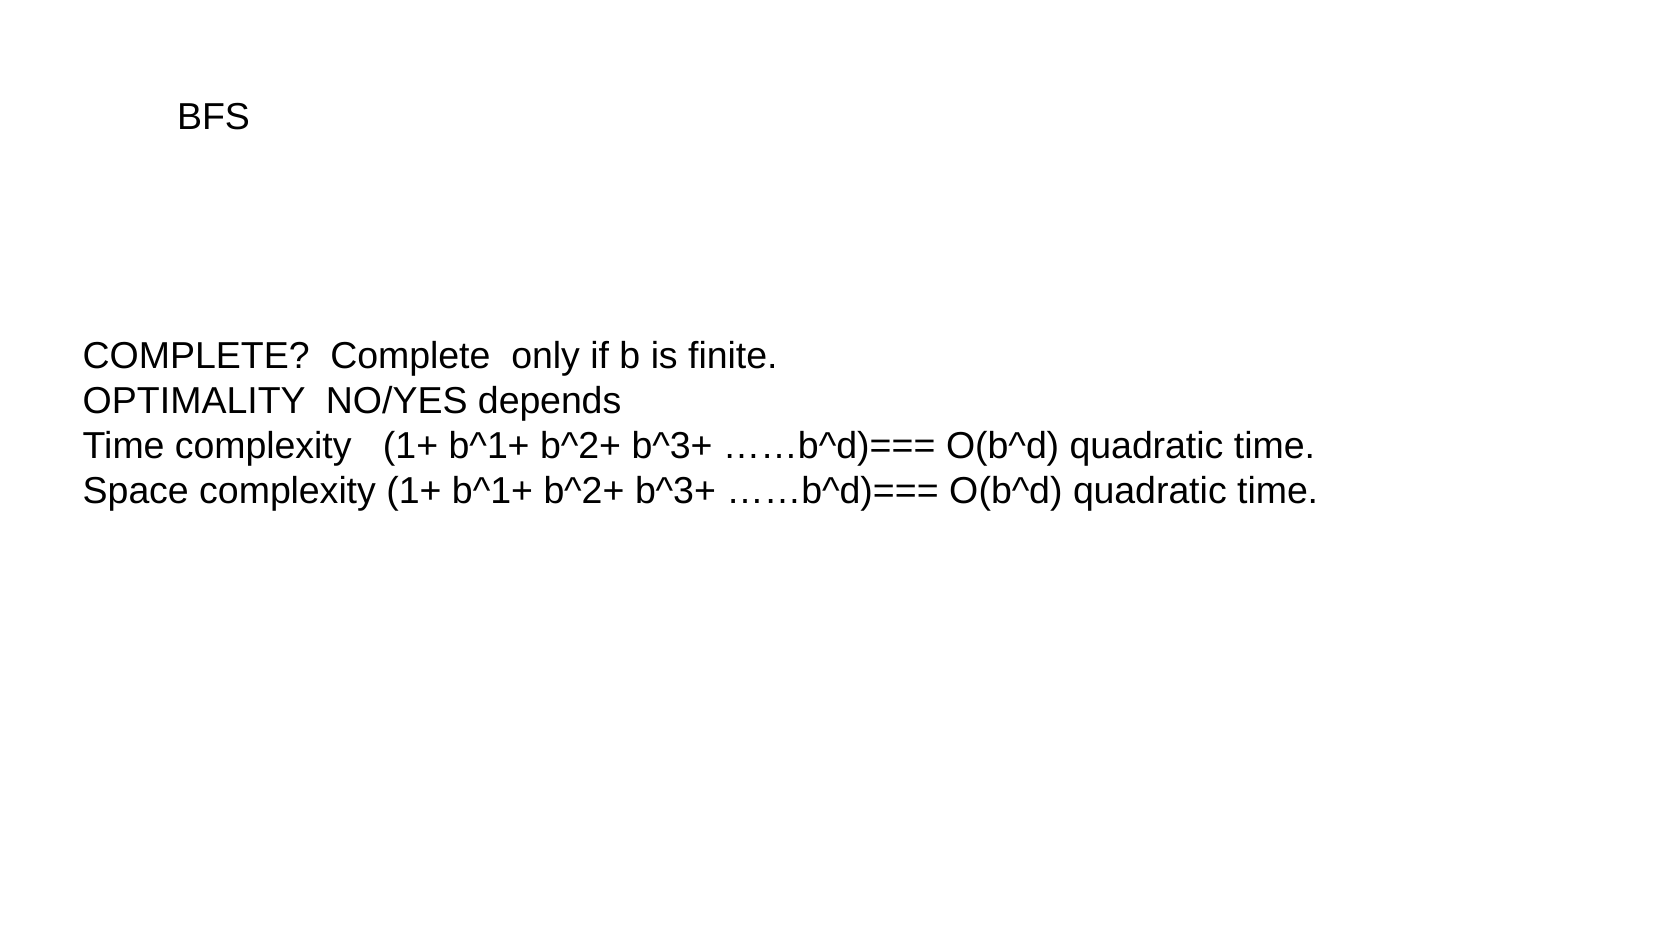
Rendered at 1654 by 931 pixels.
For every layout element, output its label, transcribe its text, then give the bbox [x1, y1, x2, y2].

title BFS [177, 37, 1571, 193]
subtitle COMPLETE? Complete only if b is finite. OPTIMALITY NO/YES depends Time complexity (1+ b^1+ b^2+ b^3+ ……b^d)=== O(b^d) quadratic time. Space complexity (1+ b^1+ b^2+ b^3+ ……b^d)=== O(b^d) quadratic time. [82, 217, 1571, 851]
